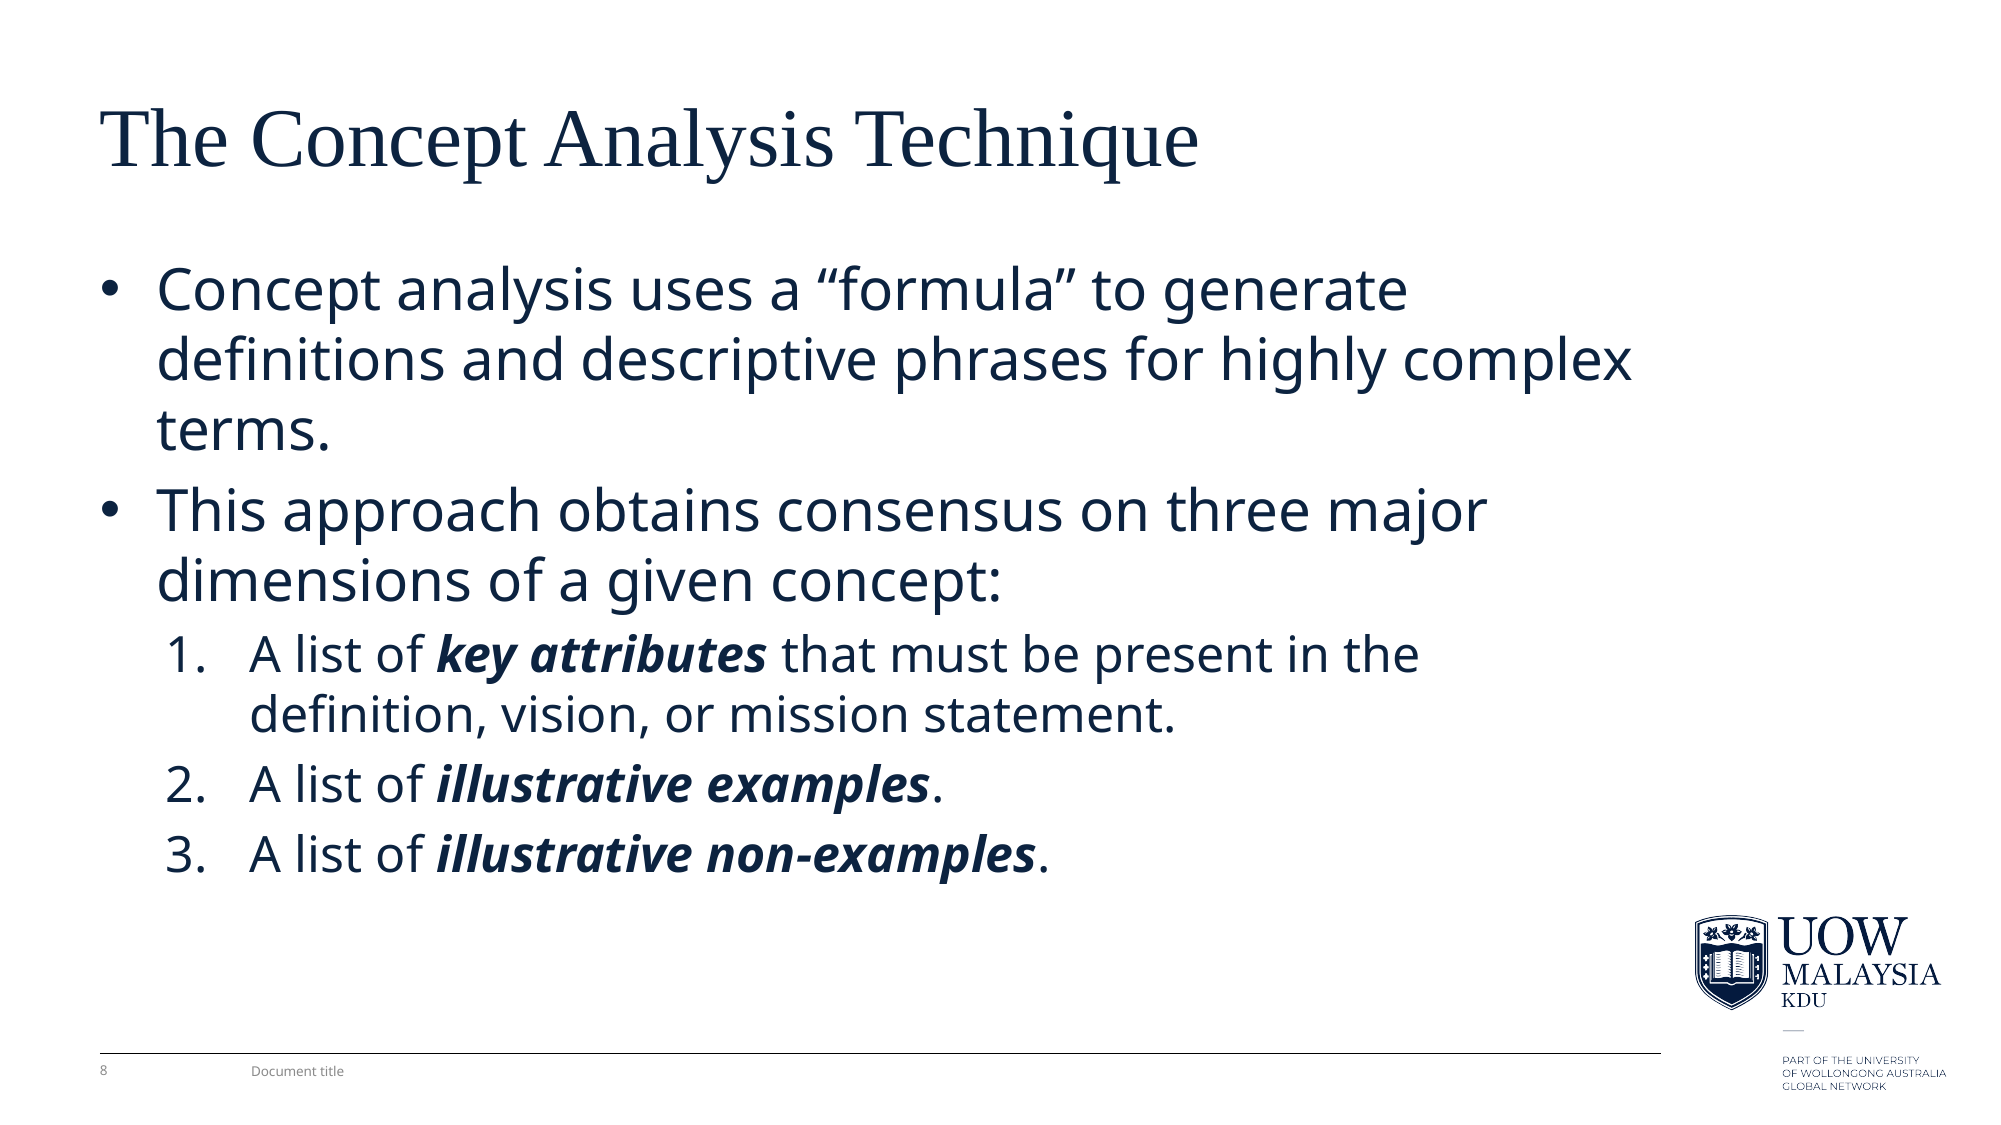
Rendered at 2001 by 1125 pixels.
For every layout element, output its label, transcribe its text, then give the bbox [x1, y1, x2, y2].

picture [1695, 915, 1947, 1091]
footer Document title [250, 1059, 885, 1091]
slide_number 8 [99, 1059, 180, 1091]
list Concept analysis uses a “formula” to generate deﬁnitions and descriptive phrases for highly complex terms. This approach obtains consensus on three major dimensions of a given concept: A list of key attributes that must be present in the deﬁnition, vision, or mission statement. A list of illustrative examples. A list of illustrative non-examples. [99, 251, 1661, 1004]
title The Concept Analysis Technique [99, 67, 1661, 207]
